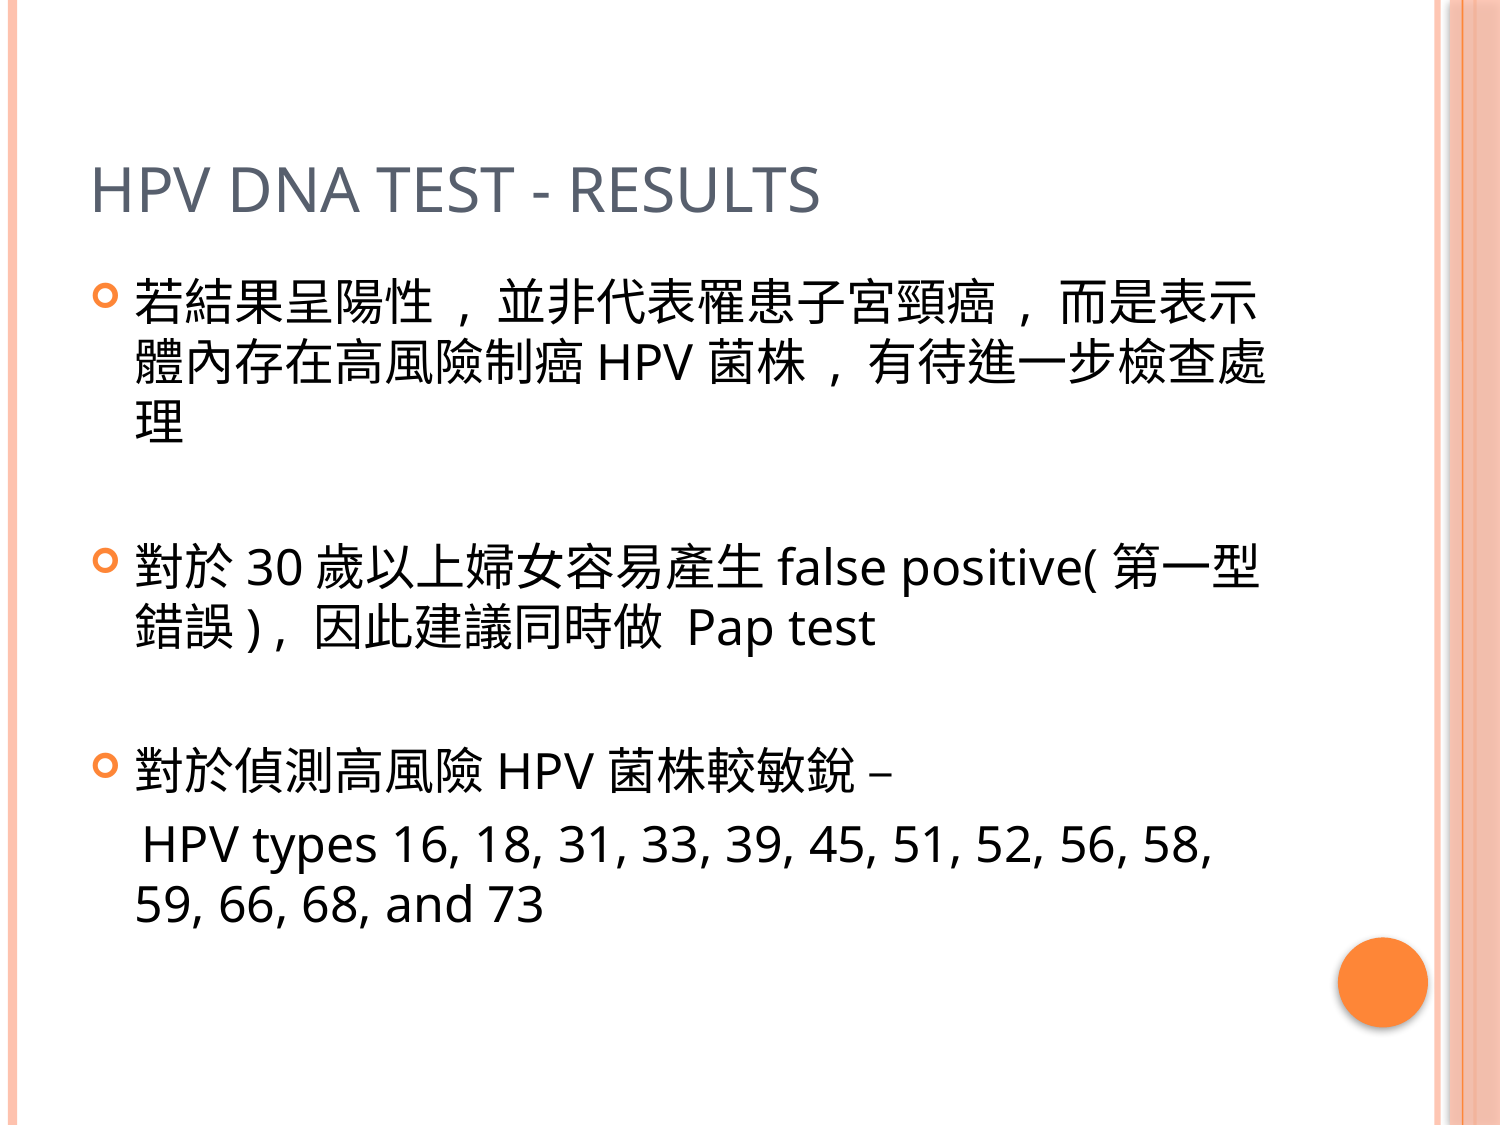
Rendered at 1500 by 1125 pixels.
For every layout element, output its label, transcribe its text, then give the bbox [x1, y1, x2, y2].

title HPV DNA test - results [75, 45, 1300, 233]
list 若結果呈陽性 , 並非代表罹患子宮頸癌 , 而是表示體內存在高風險制癌HPV菌株 , 有待進一步檢查處理 對於30歲以上婦女容易產生false positive(第一型錯誤) , 因此建議同時做 Pap test 對於偵測高風險HPV菌株較敏銳 – HPV types 16, 18, 31, 33, 39, 45, 51, 52, 56, 58, 59, 66, 68, and 73 [75, 262, 1300, 1062]
